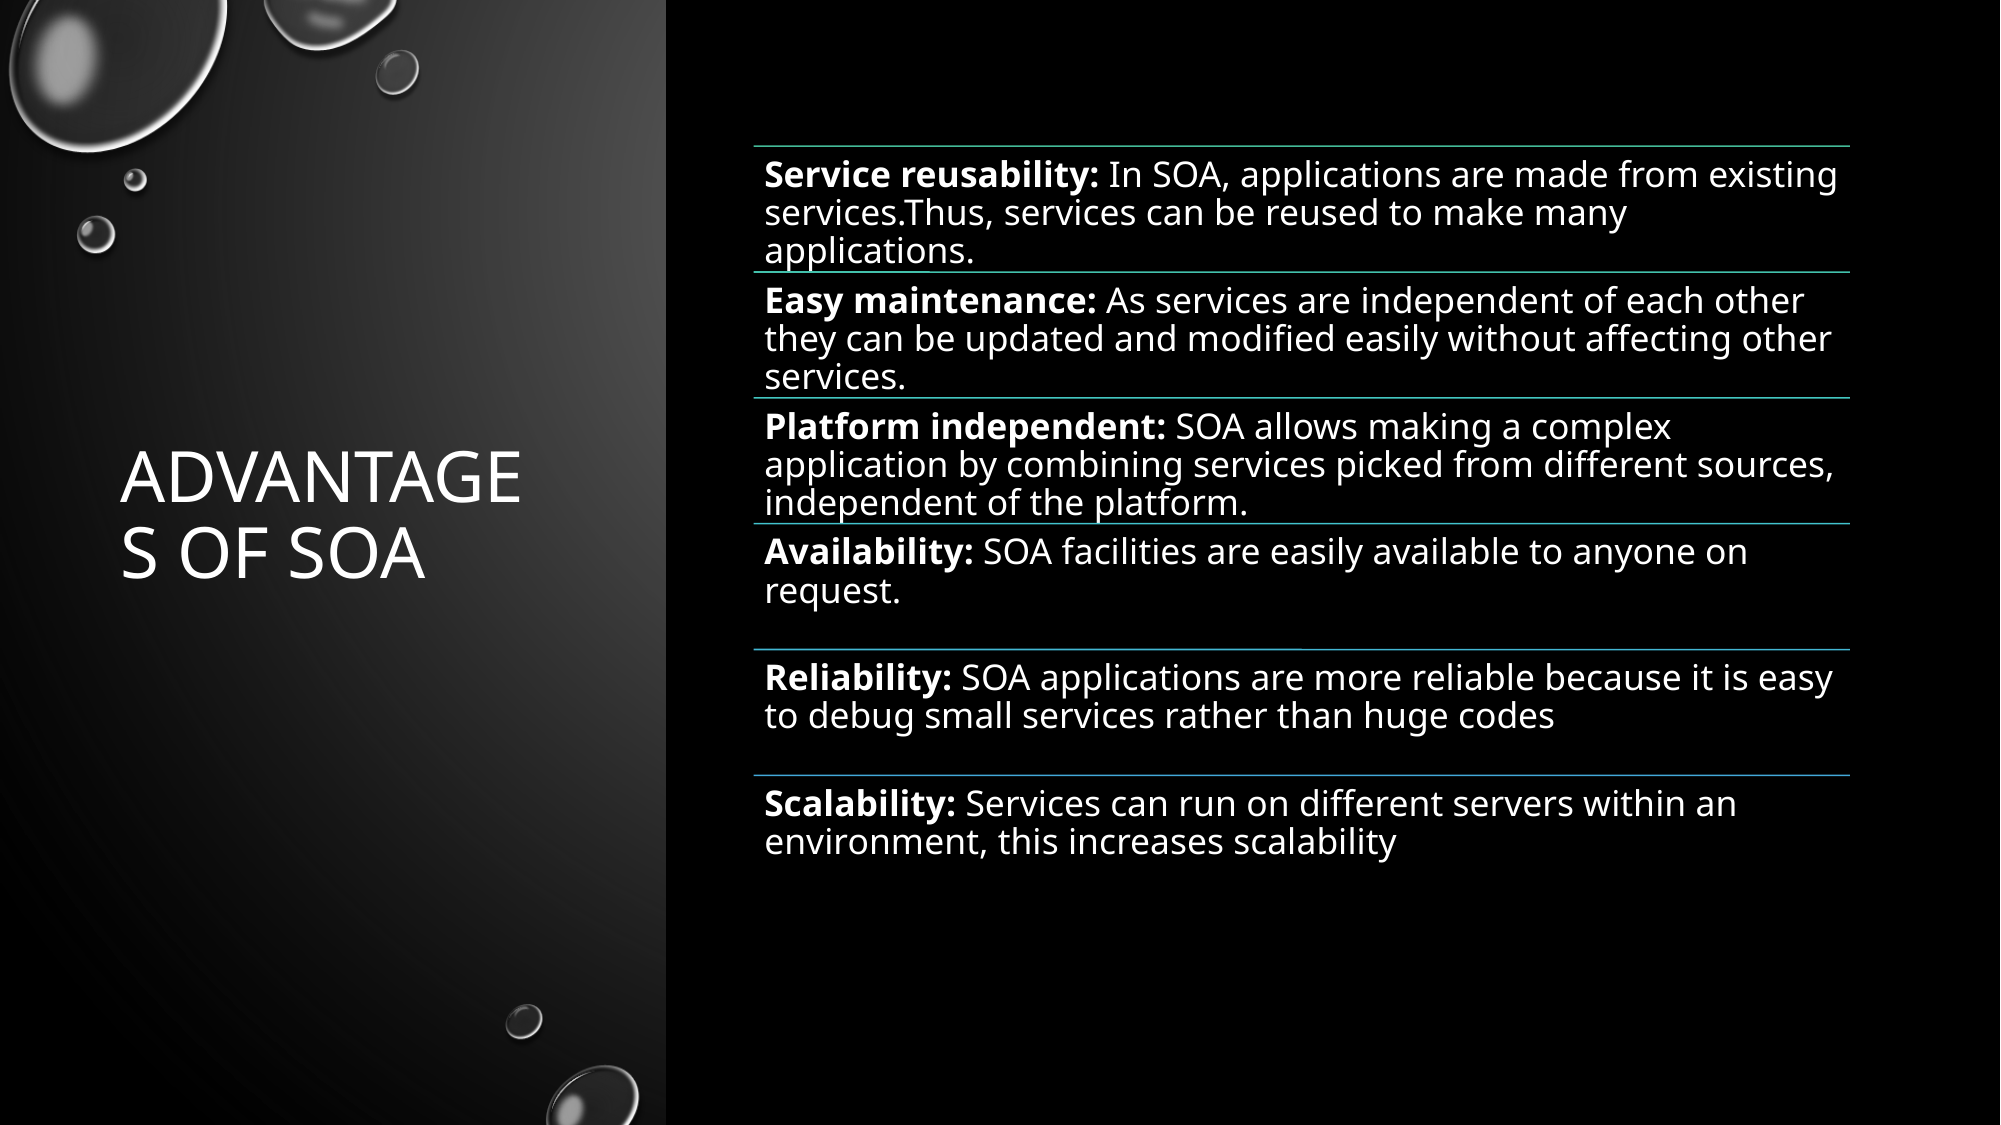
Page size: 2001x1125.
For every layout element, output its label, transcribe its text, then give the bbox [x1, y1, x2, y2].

picture [0, 0, 665, 1125]
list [753, 145, 1851, 902]
text_box [665, 0, 2000, 1125]
title Advantages of SOA [105, 215, 572, 820]
